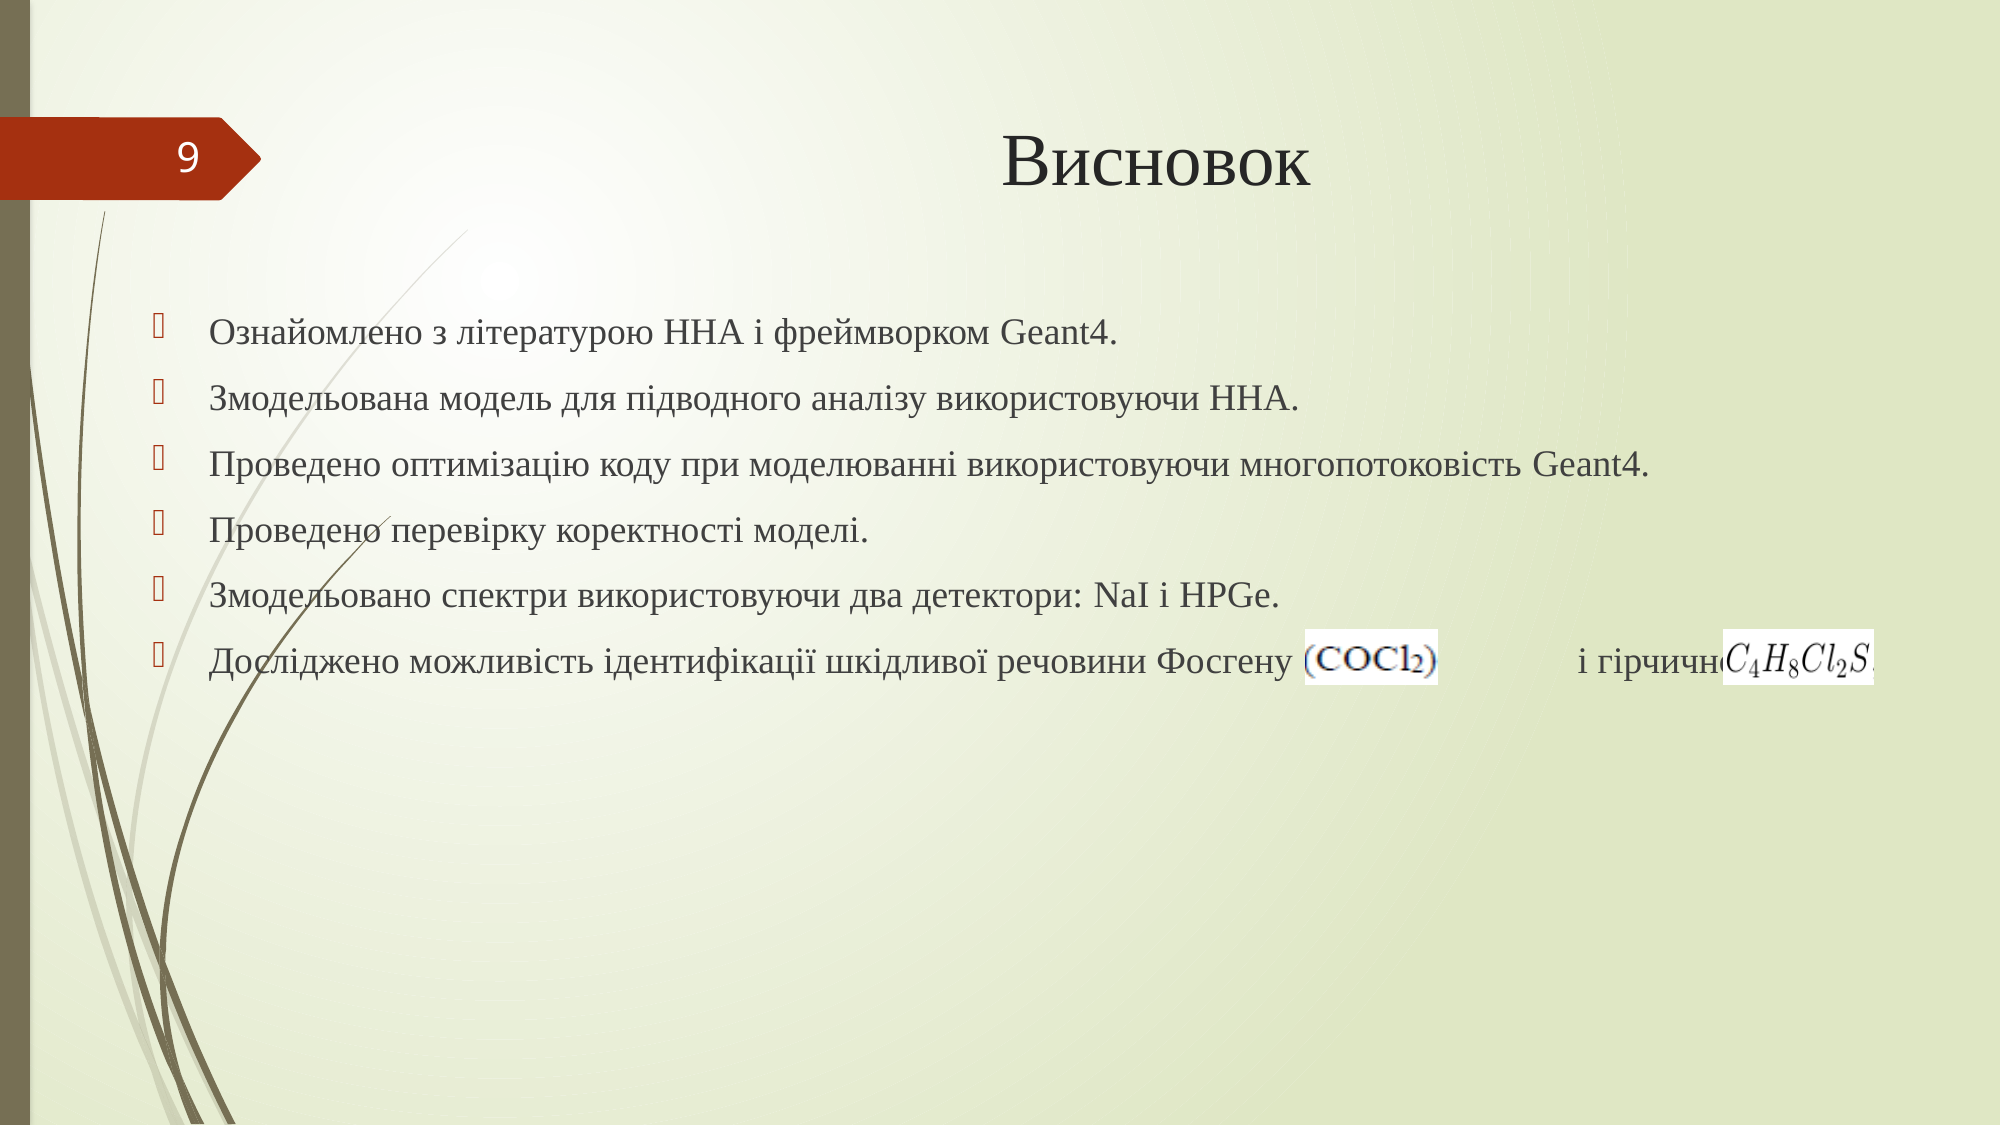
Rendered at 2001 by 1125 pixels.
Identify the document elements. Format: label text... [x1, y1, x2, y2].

list Ознайомлено з літературою ННА і фреймворком Geant4. Змодельована модель для підводного аналізу використовуючи ННА. Проведено оптимізацію коду при моделюванні використовуючи многопотоковість Geant4. Проведено перевірку коректності моделі. Змодельовано спектри використовуючи два детектори: NaI і HPGe. Досліджено можливість ідентифікації шкідливої речовини Фосгену і гірчичного газу [137, 299, 1908, 1014]
picture [1722, 629, 1874, 686]
title Висновок [425, 102, 1888, 299]
slide_number 9 [87, 129, 216, 190]
picture [1304, 629, 1439, 686]
